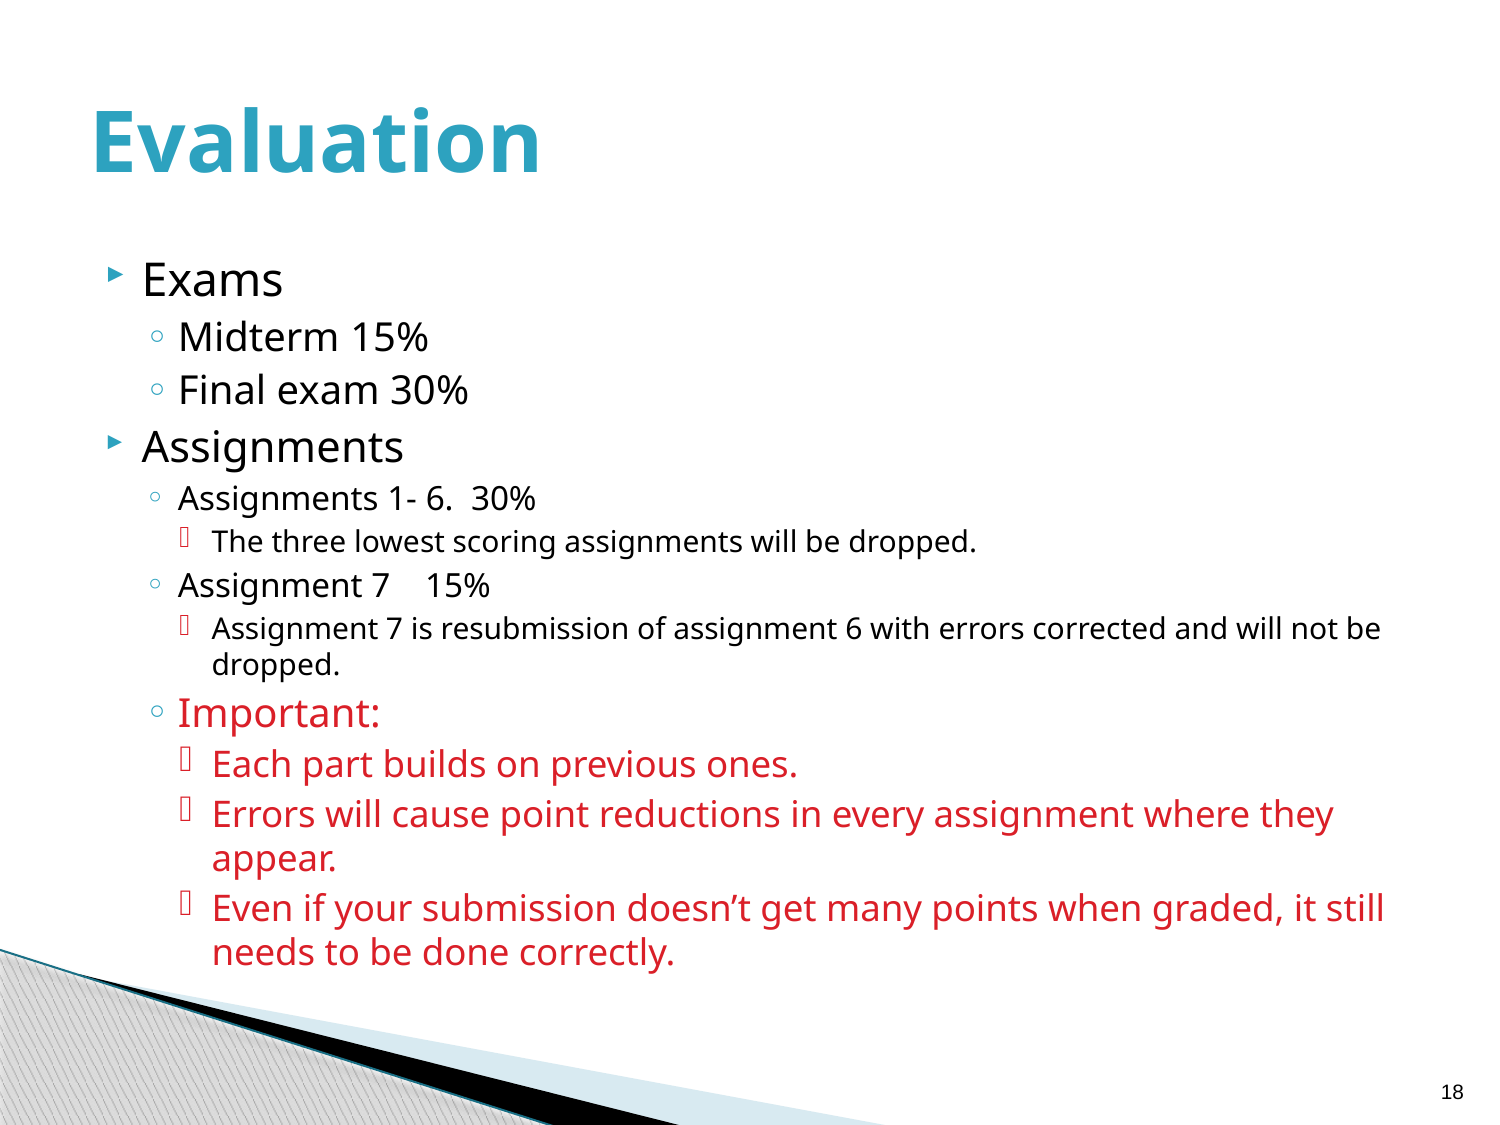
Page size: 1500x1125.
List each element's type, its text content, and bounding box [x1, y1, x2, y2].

slide_number 18 [1418, 1051, 1479, 1112]
title Evaluation [75, 45, 1425, 233]
list Exams Midterm 15% Final exam 30% Assignments Assignments 1- 6. 30% The three lowest scoring assignments will be dropped. Assignment 7 15% Assignment 7 is resubmission of assignment 6 with errors corrected and will not be dropped. Important: Each part builds on previous ones. Errors will cause point reductions in every assignment where they appear. Even if your submission doesn’t get many points when graded, it still needs to be done correctly. [75, 243, 1425, 986]
